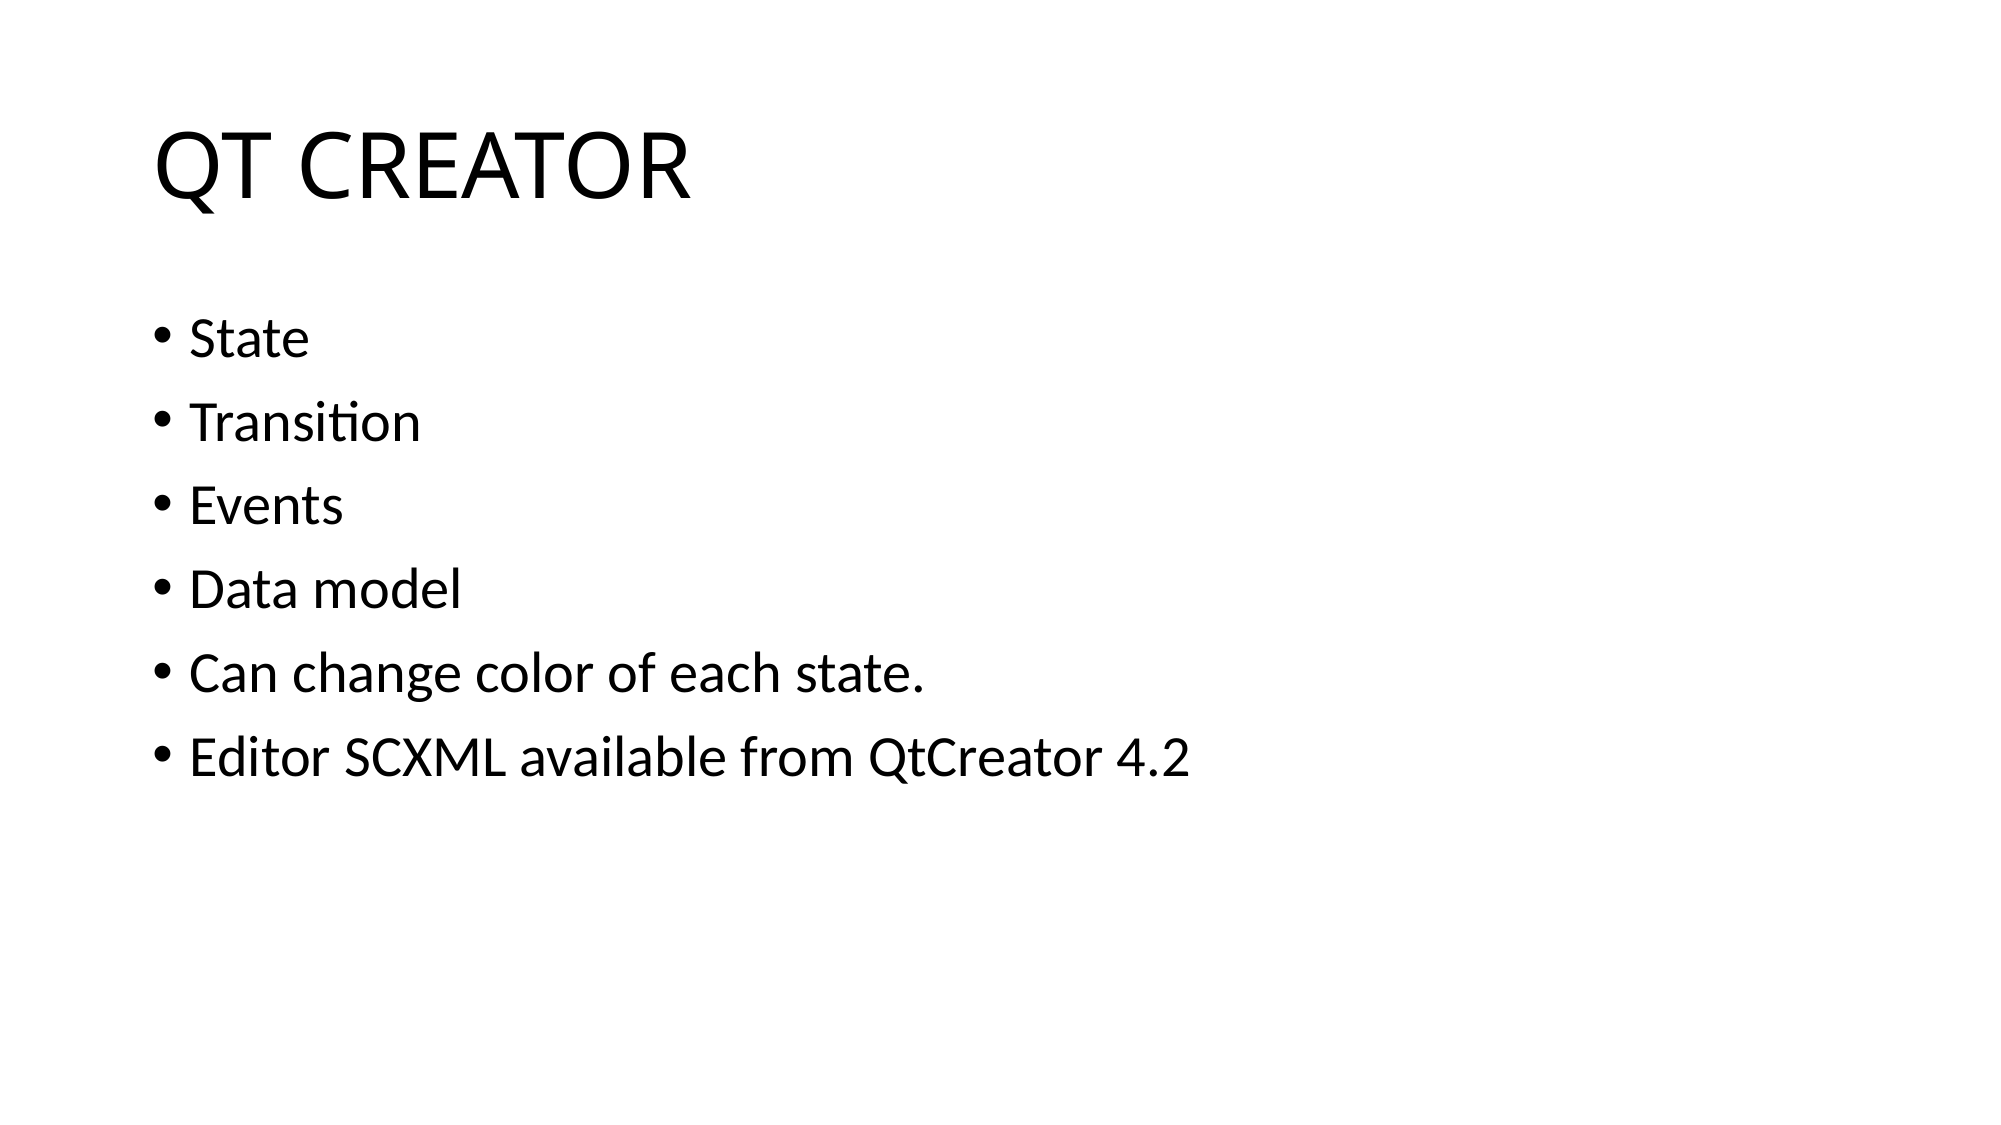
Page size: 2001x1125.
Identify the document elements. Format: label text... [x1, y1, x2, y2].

list State Transition Events Data model Can change color of each state. Editor SCXML available from QtCreator 4.2 [137, 299, 1863, 1014]
title QT CREATOR [137, 59, 1863, 278]
